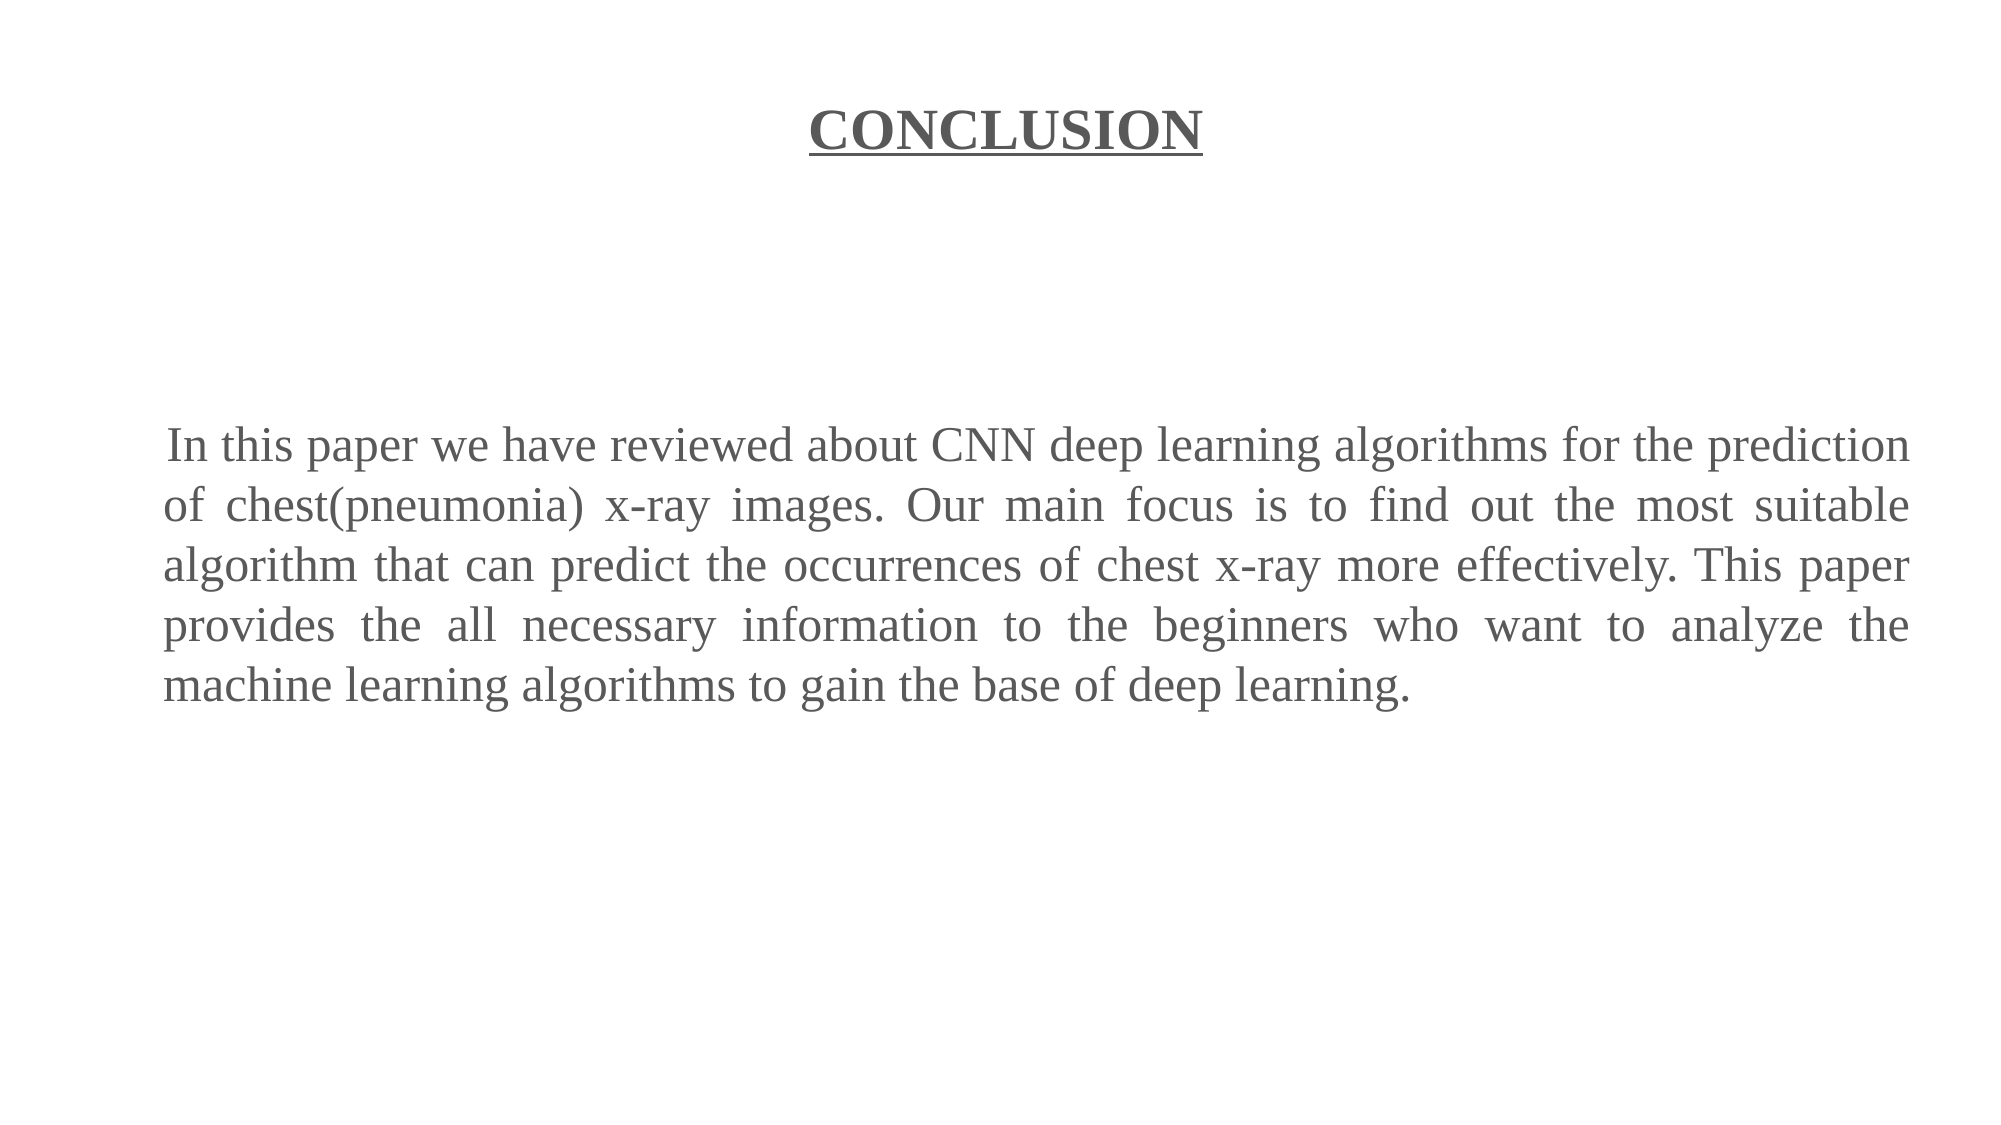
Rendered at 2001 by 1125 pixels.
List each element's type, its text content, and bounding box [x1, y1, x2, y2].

subtitle CONCLUSION In this paper we have reviewed about CNN deep learning algorithms for the prediction of chest(pneumonia) x-ray images. Our main focus is to find out the most suitable algorithm that can predict the occurrences of chest x-ray more effectively. This paper provides the all necessary information to the beginners who want to analyze the machine learning algorithms to gain the base of deep learning. [68, 71, 1932, 1082]
